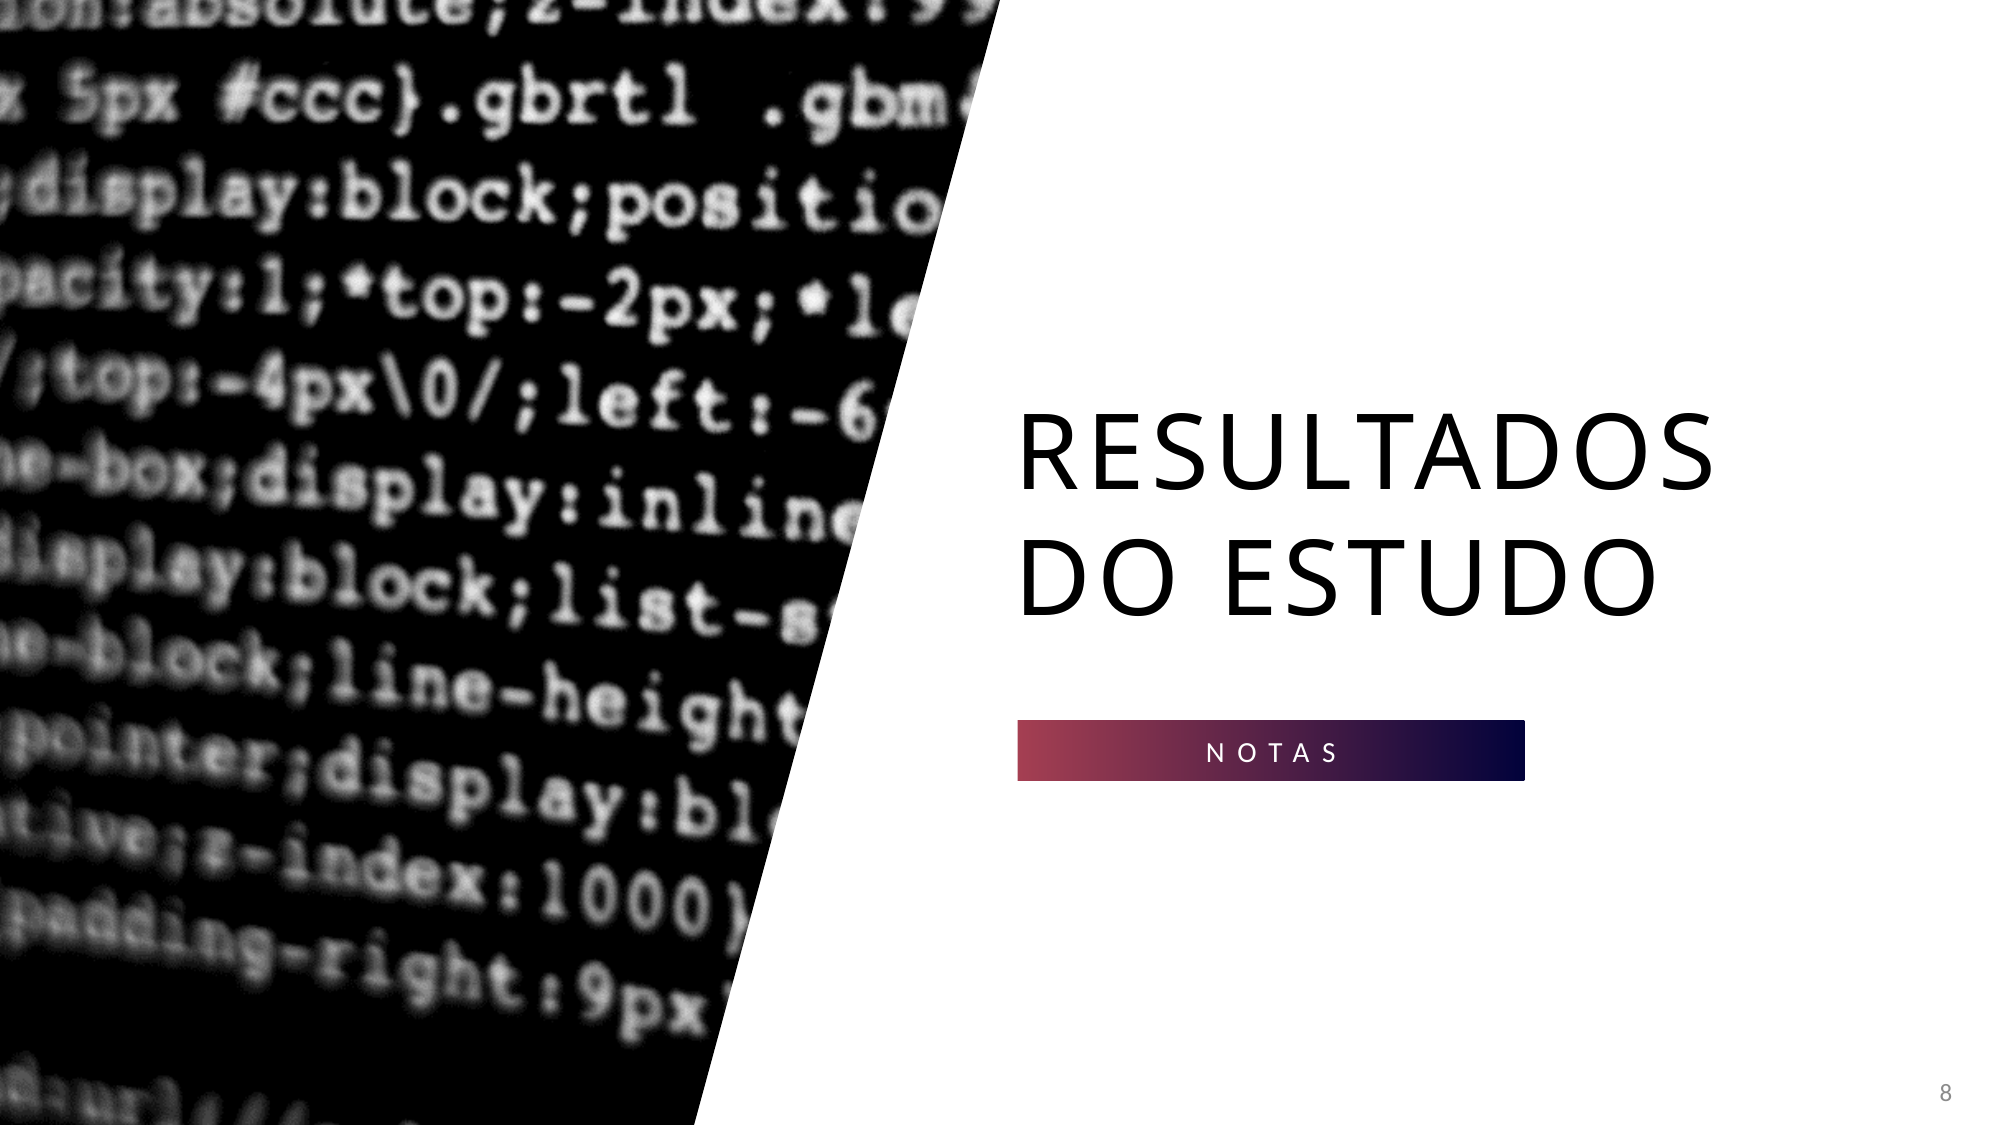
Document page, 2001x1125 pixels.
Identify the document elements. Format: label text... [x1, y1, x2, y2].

list notas [1017, 720, 1525, 781]
slide_number 8 [1894, 1061, 1968, 1121]
picture [0, 0, 1000, 1125]
title Resultados do estudo [1000, 371, 1862, 644]
